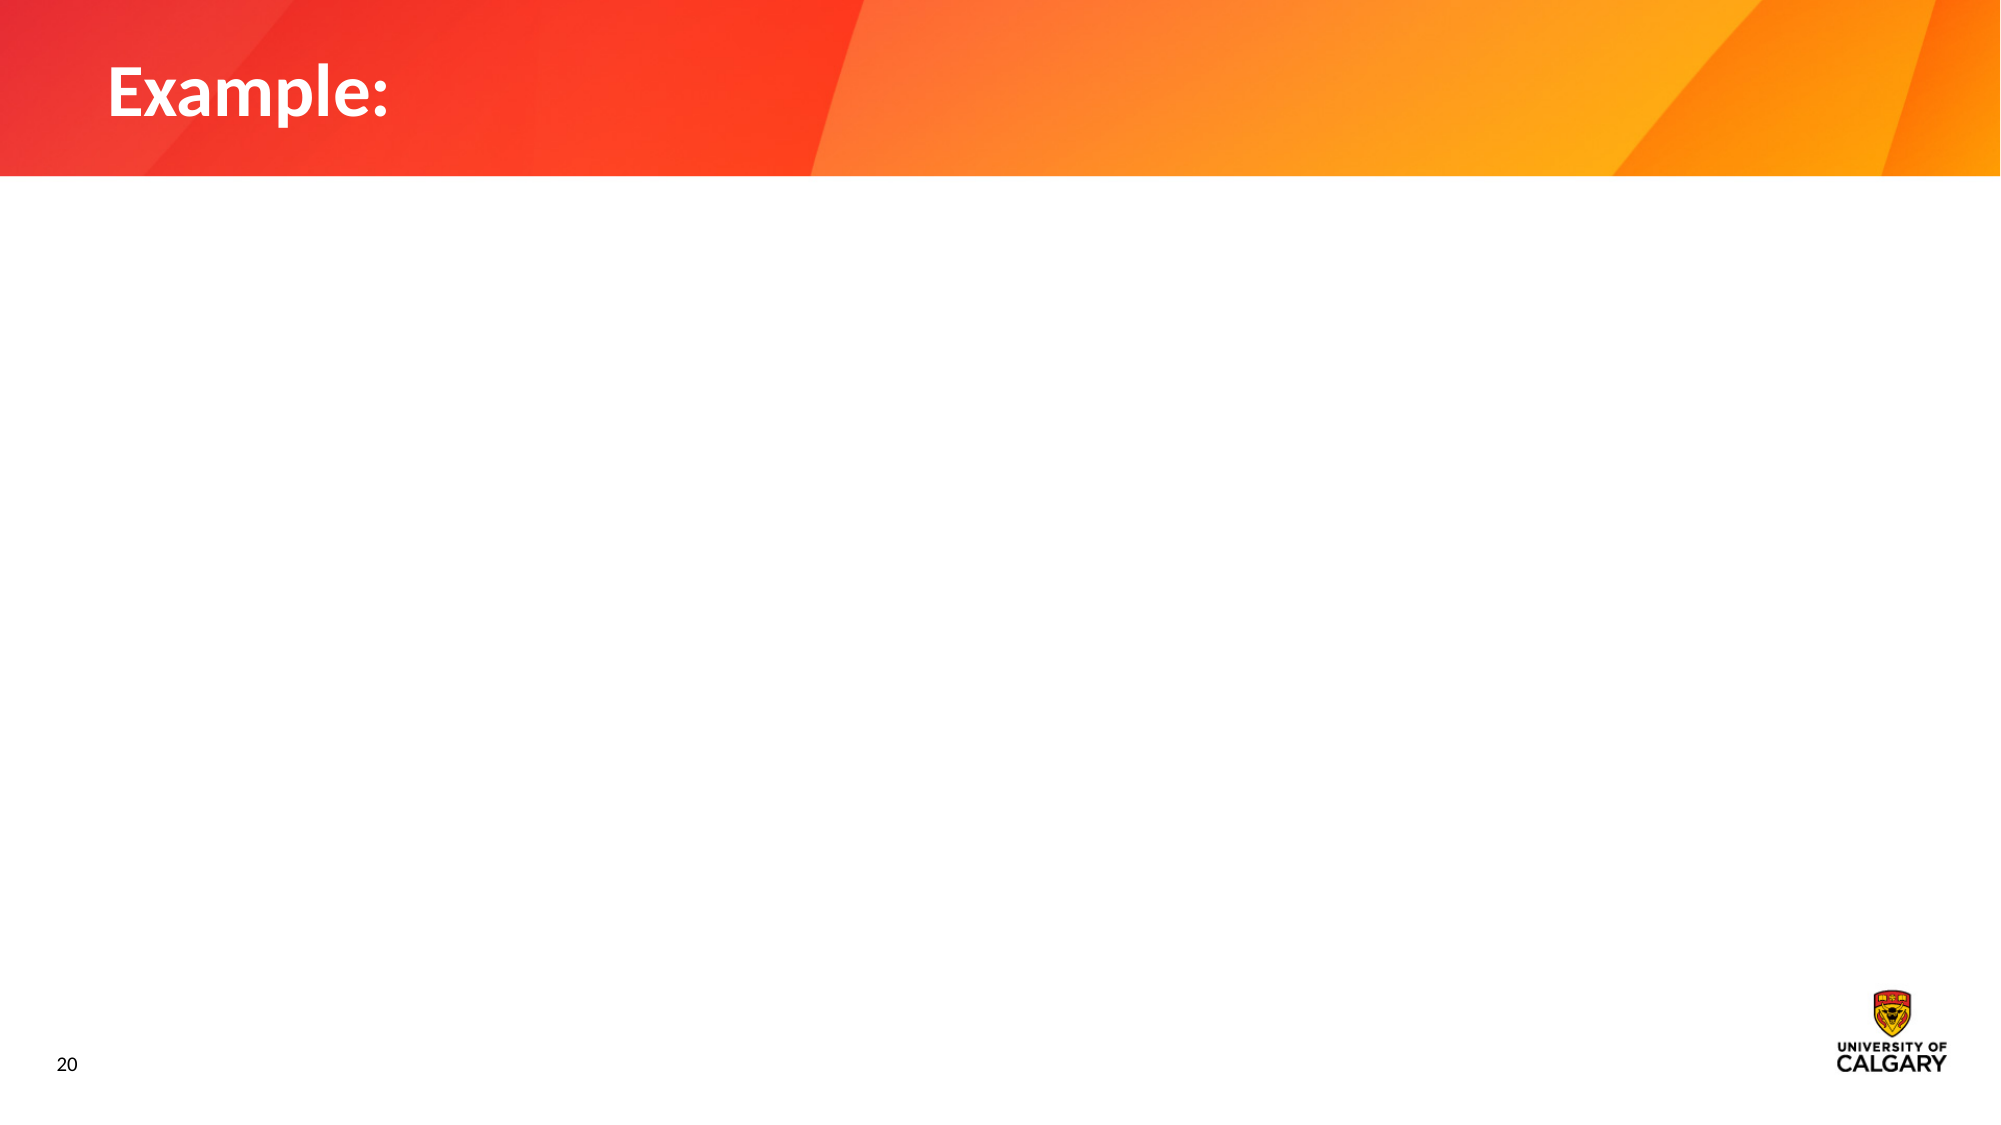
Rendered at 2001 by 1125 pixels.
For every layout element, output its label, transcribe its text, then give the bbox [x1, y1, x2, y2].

slide_number 20 [41, 1043, 492, 1104]
title Example: [92, 7, 1818, 177]
picture [0, 0, 2001, 1125]
